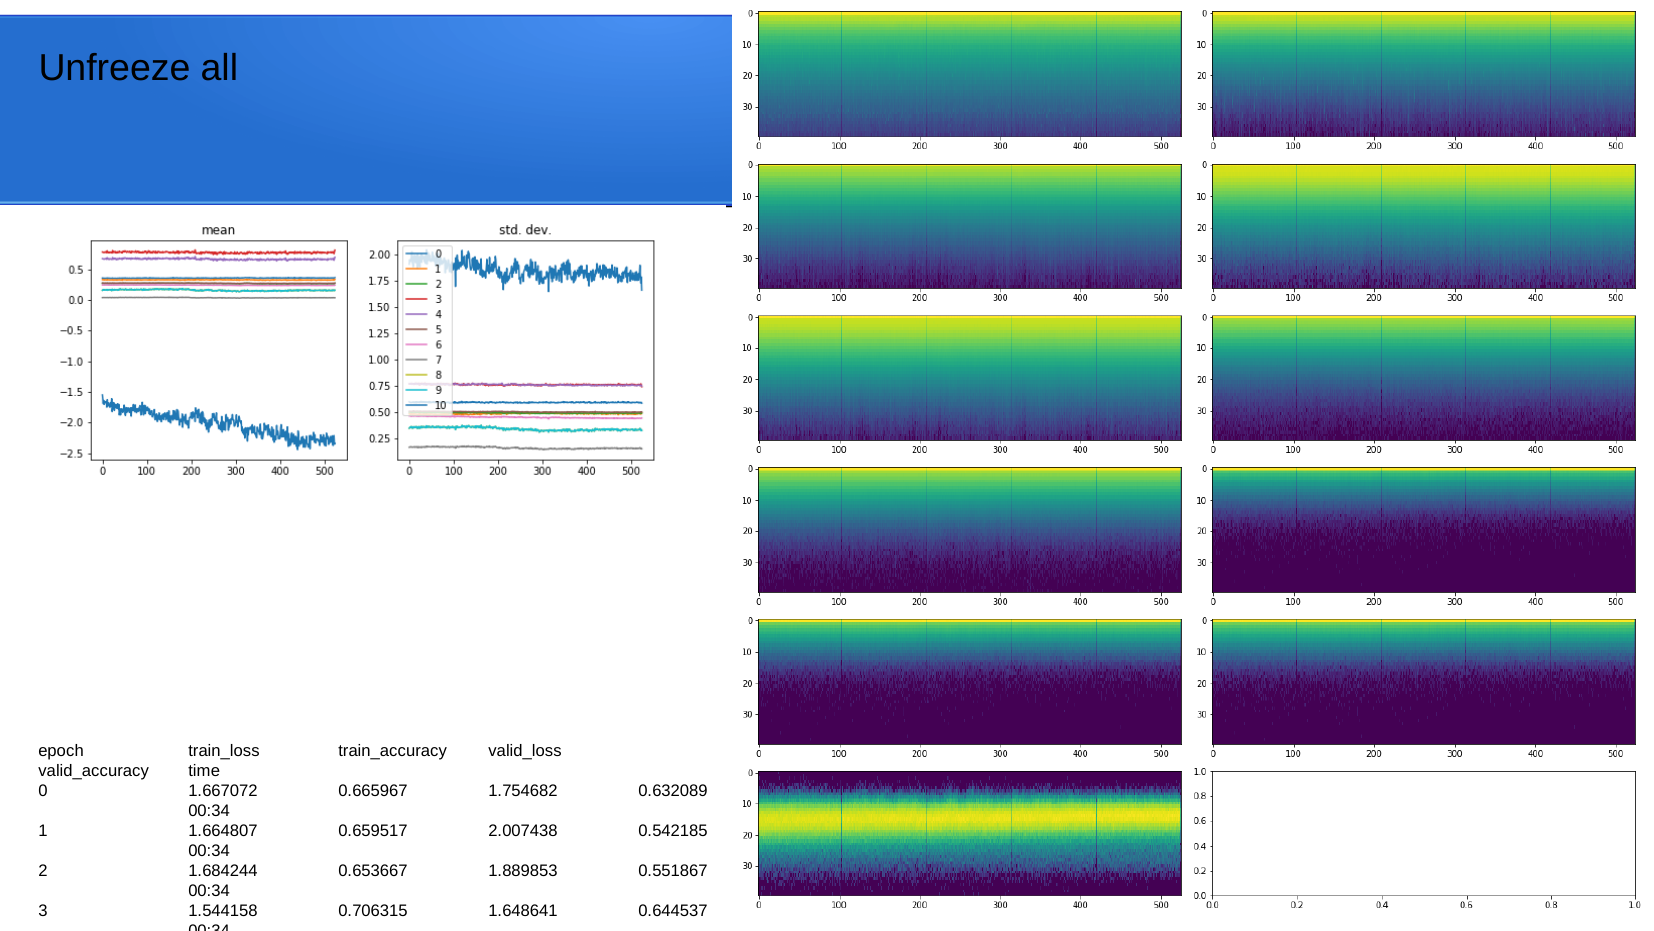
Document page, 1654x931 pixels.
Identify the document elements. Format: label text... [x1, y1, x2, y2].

picture [0, 0, 1651, 919]
text_box Unfreeze all [23, 35, 378, 93]
text_box epoch train_loss train_accuracy valid_loss valid_accuracy time 0 1.667072 0.665967 1.754682 0.632089 00:34 1 1.664807 0.659517 2.007438 0.542185 00:34 2 1.684244 0.653667 1.889853 0.551867 00:34 3 1.544158 0.706315 1.648641 0.644537 00:34 4 1.361453 0.783411 1.541300 0.688797 00:34 [23, 732, 726, 860]
